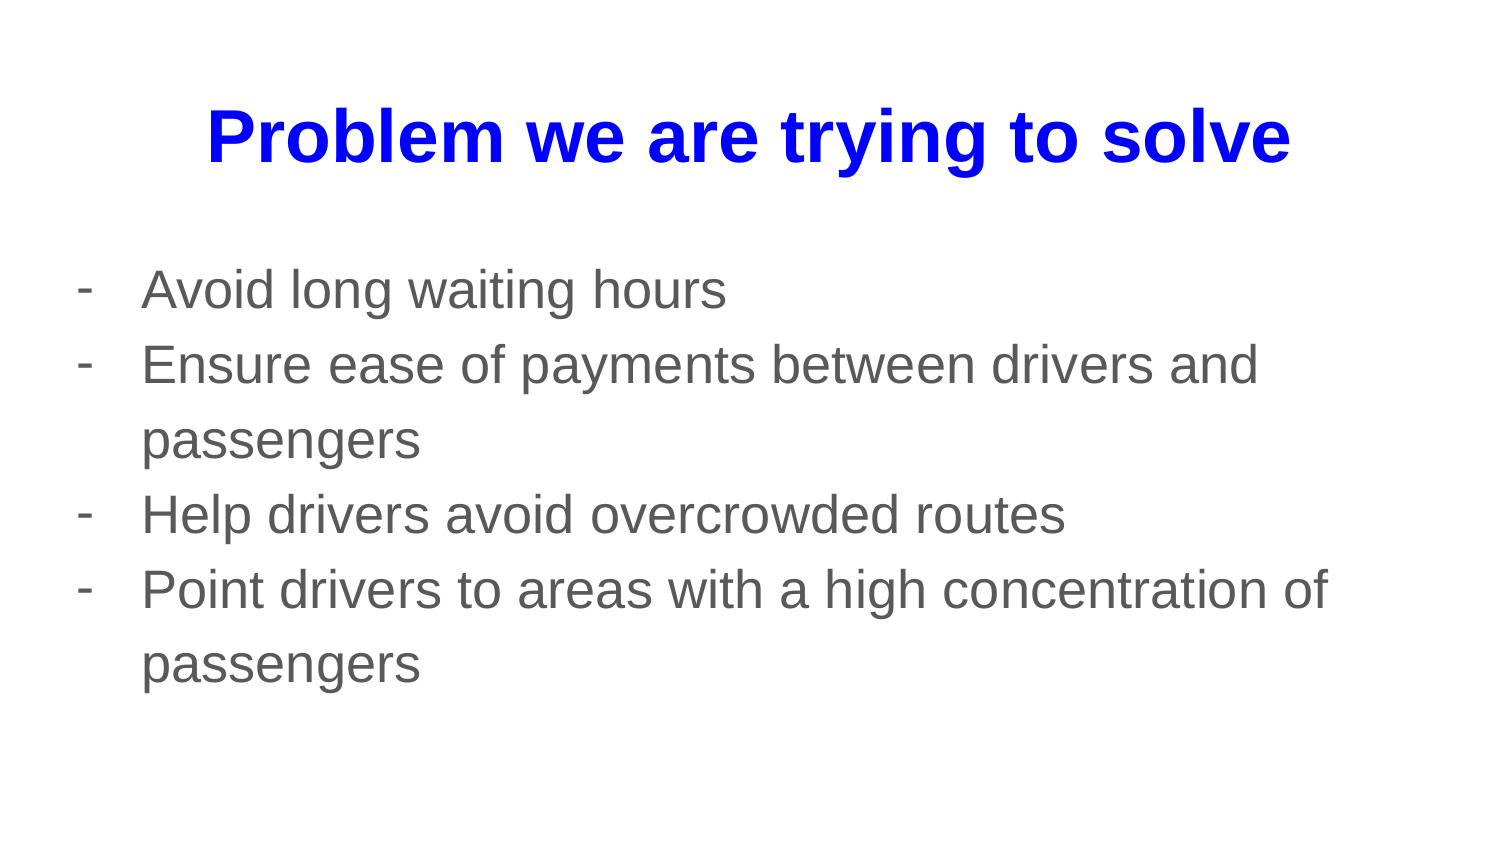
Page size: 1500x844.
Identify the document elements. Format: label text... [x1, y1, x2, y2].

title Problem we are trying to solve [51, 72, 1449, 167]
list Avoid long waiting hours Ensure ease of payments between drivers and passengers Help drivers avoid overcrowded routes Point drivers to areas with a high concentration of passengers [51, 189, 1449, 750]
